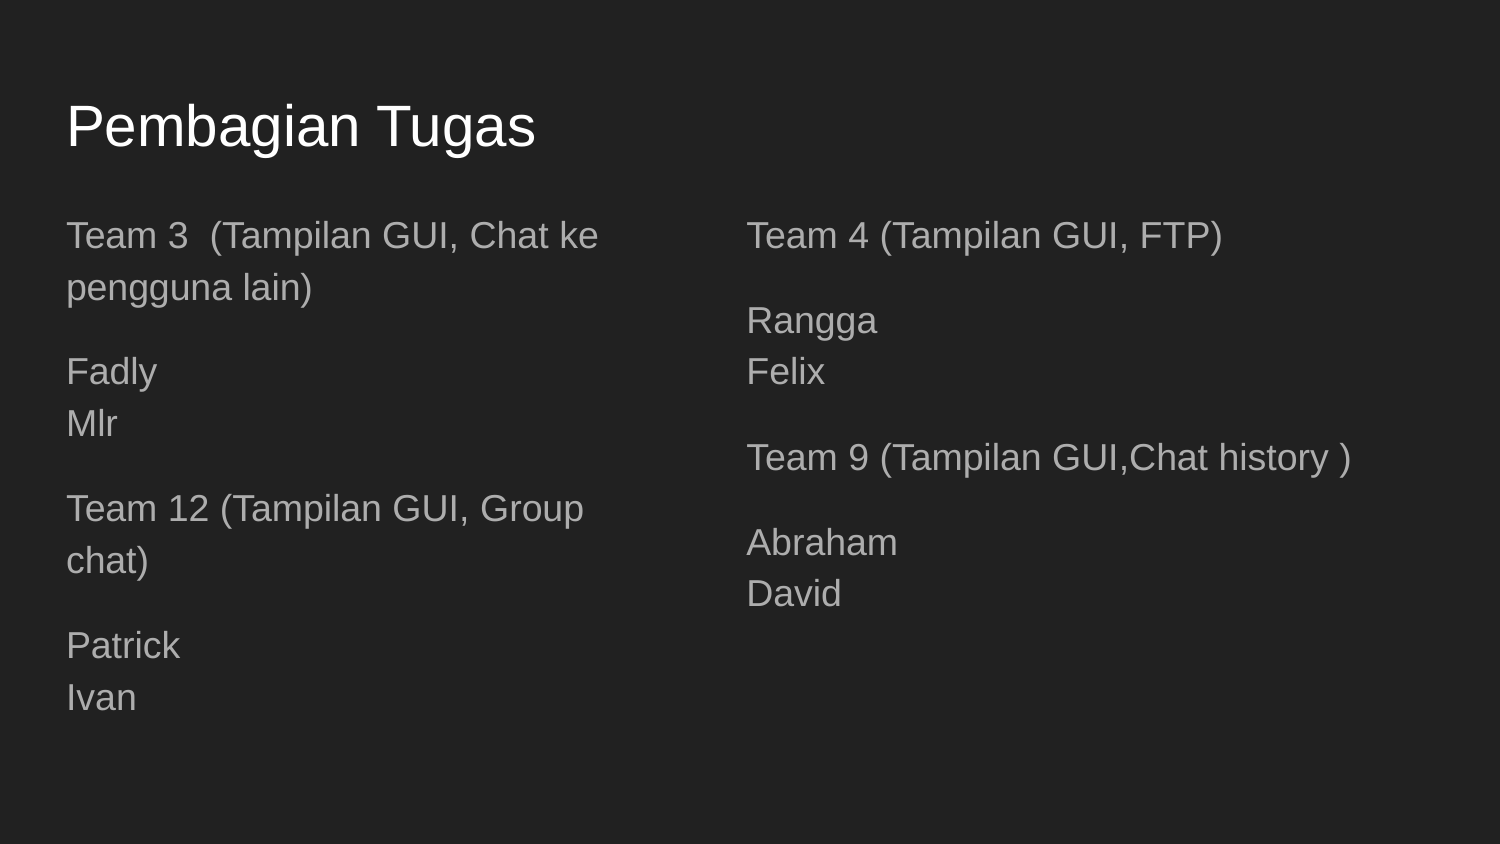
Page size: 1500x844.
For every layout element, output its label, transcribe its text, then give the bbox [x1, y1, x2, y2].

list Team 3 (Tampilan GUI, Chat ke pengguna lain) Fadly Mlr Team 12 (Tampilan GUI, Group chat) Patrick Ivan [51, 189, 692, 750]
list Team 4 (Tampilan GUI, FTP) Rangga Felix Team 9 (Tampilan GUI,Chat history ) Abraham David [731, 189, 1449, 750]
title Pembagian Tugas [51, 72, 1449, 167]
